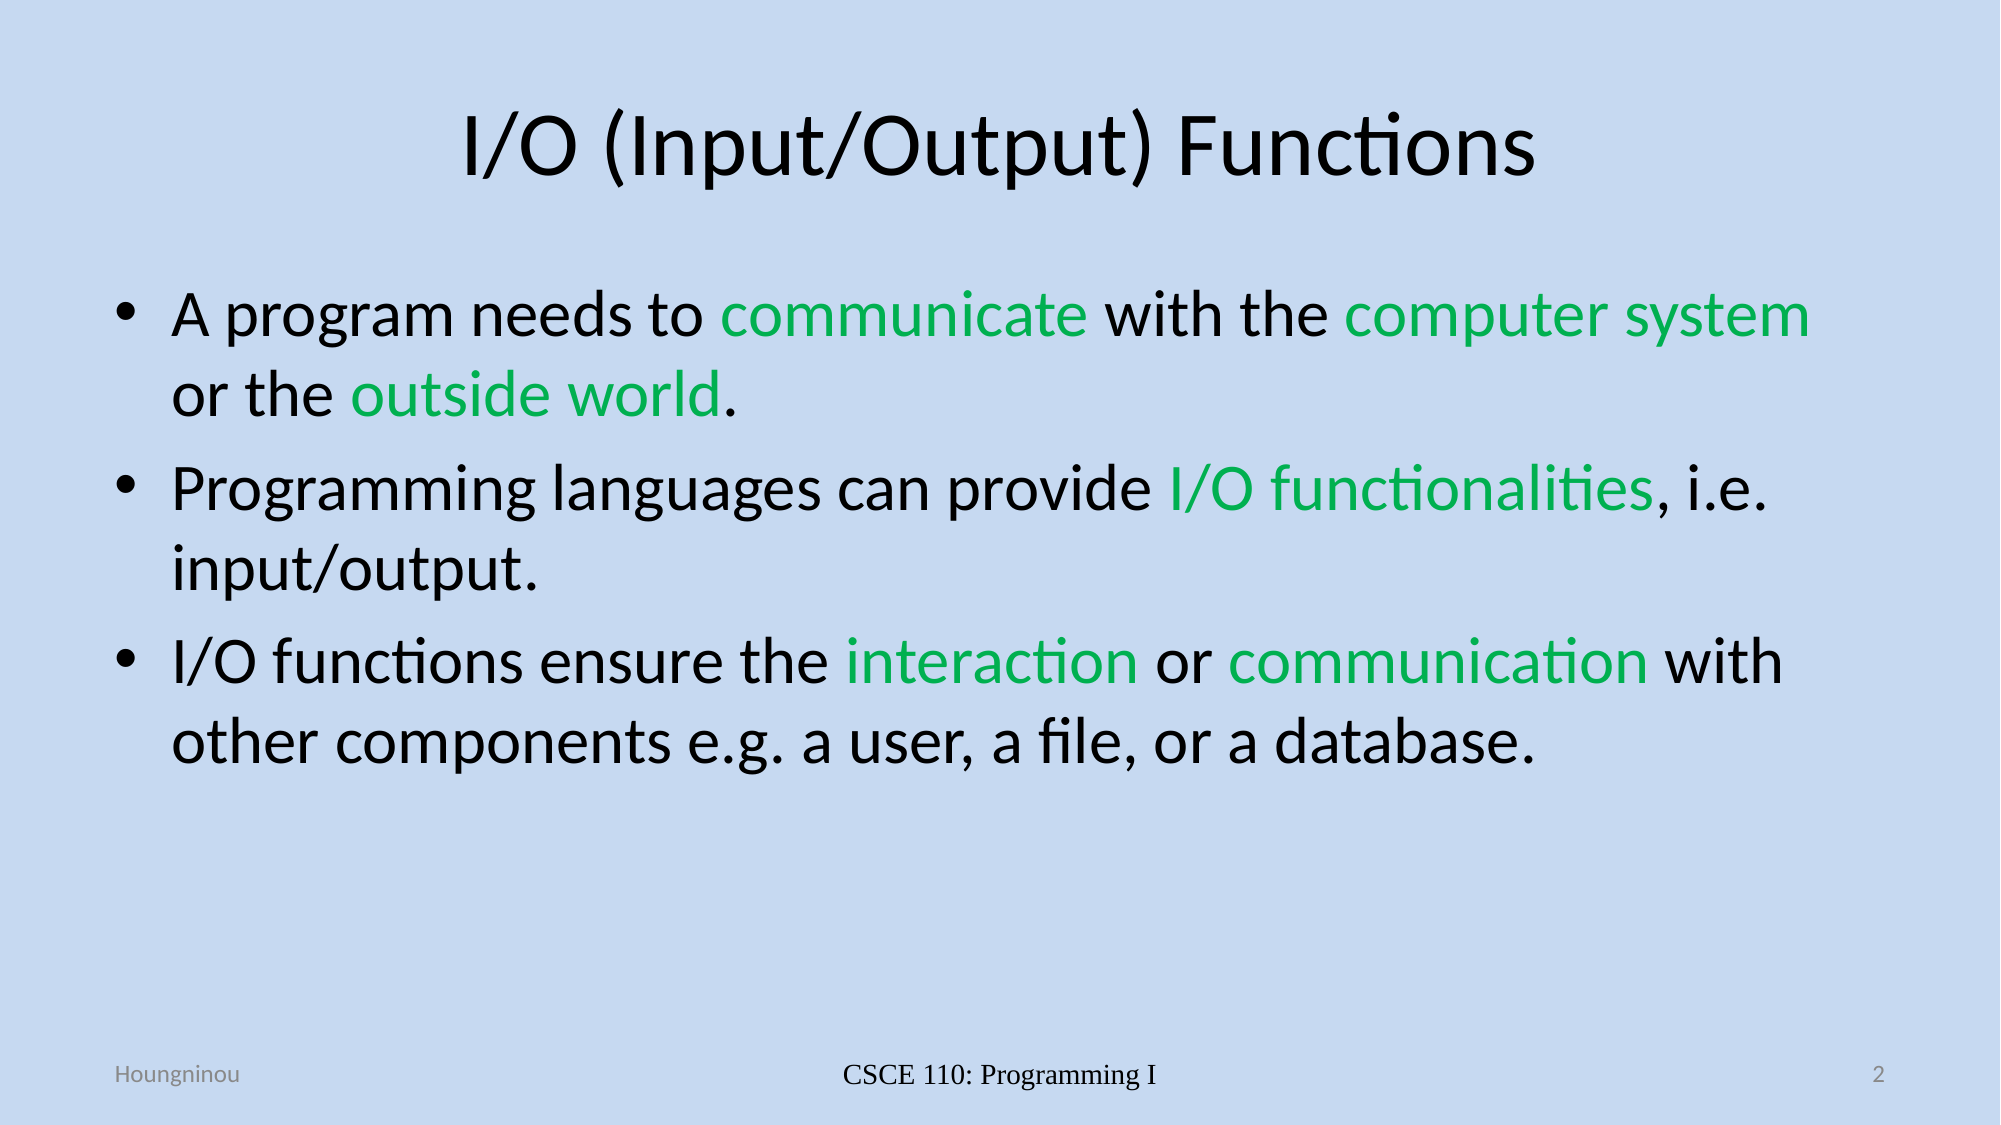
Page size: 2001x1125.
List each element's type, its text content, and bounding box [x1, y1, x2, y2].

footer CSCE 110: Programming I [683, 1042, 1317, 1103]
slide_number Houngninou [99, 1042, 567, 1103]
title I/O (Input/Output) Functions [99, 45, 1900, 233]
list A program needs to communicate with the computer system or the outside world. Programming languages can provide I/O functionalities, i.e. input/output. I/O functions ensure the interaction or communication with other components e.g. a user, a file, or a database. [99, 262, 1900, 1005]
slide_number 2 [1433, 1042, 1900, 1103]
